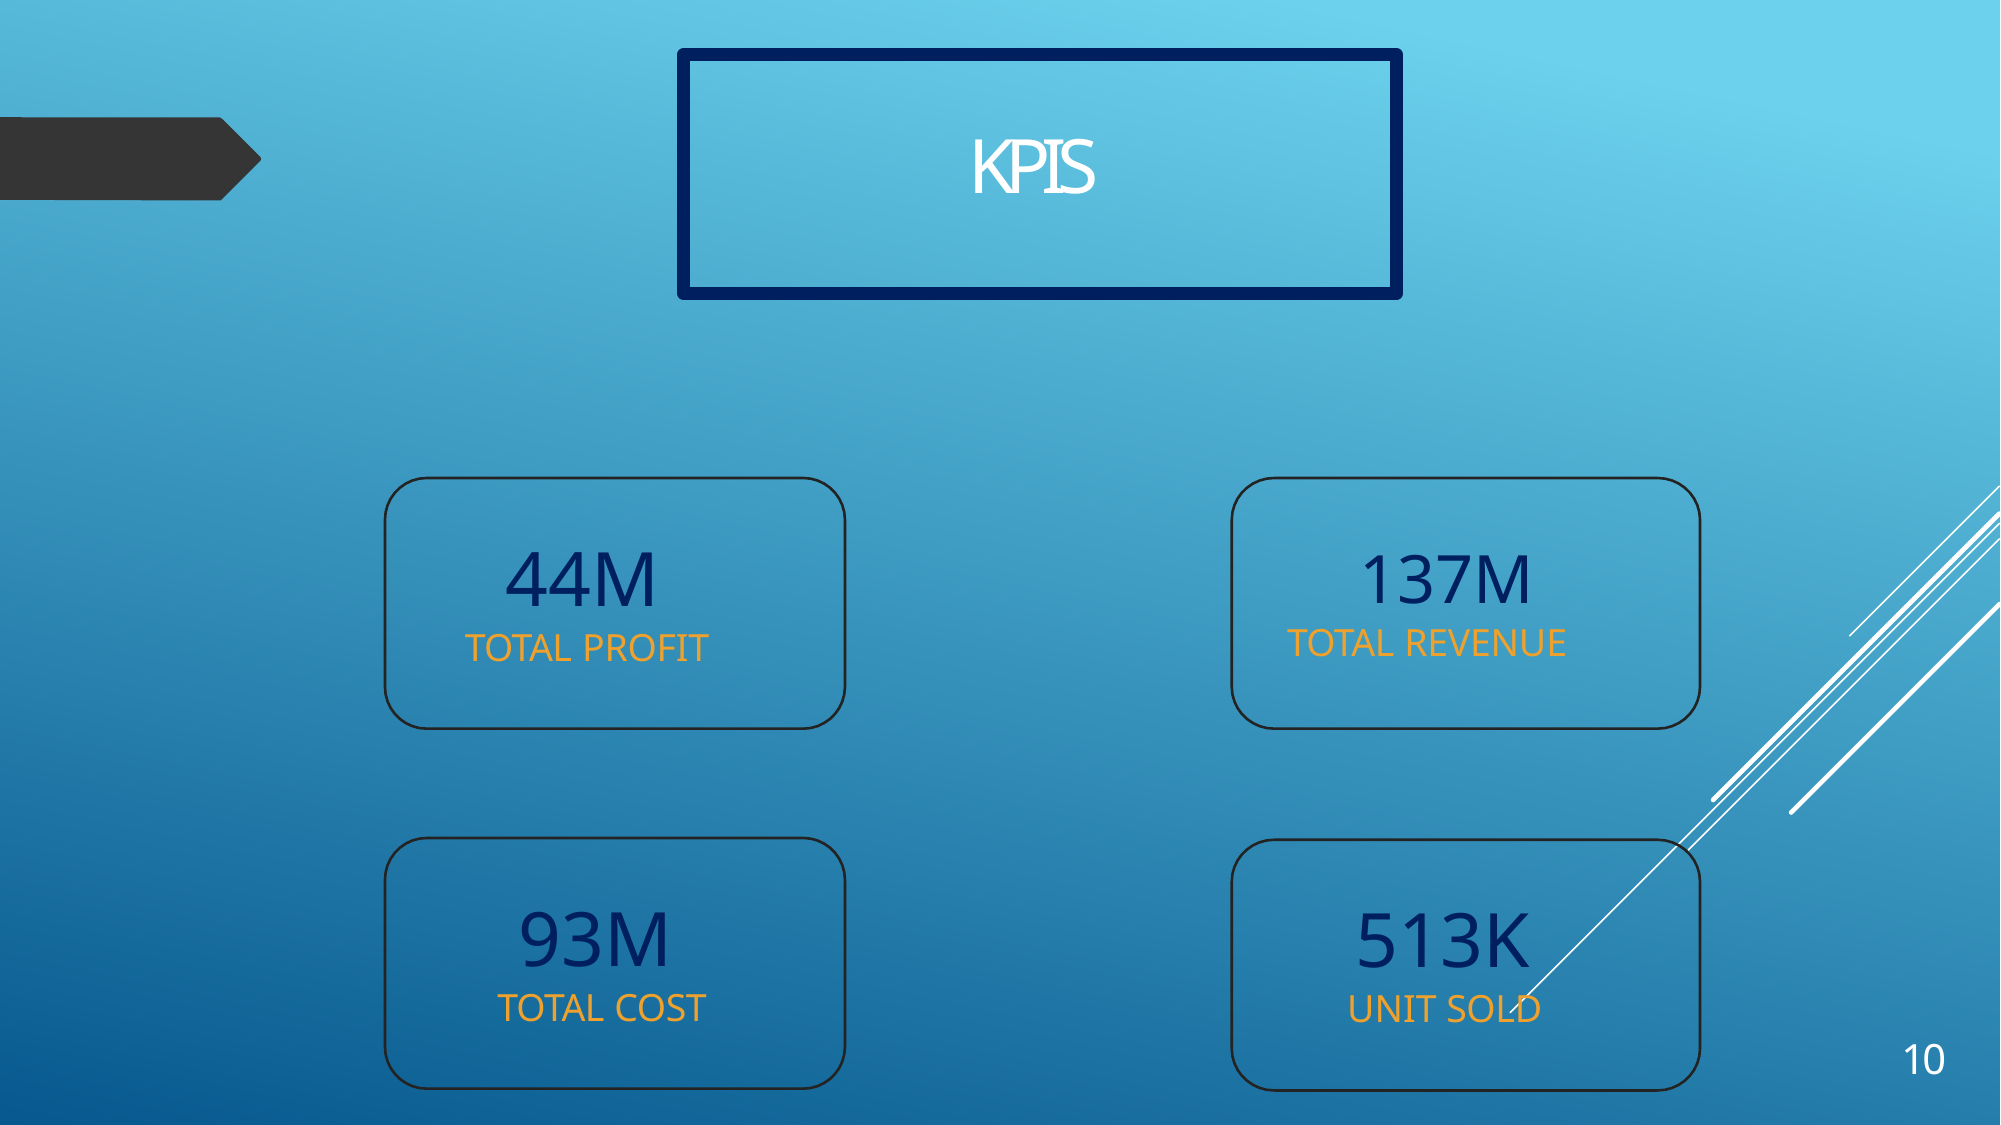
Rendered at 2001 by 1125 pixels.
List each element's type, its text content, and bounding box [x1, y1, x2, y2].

text_box 44M TOTAL PROFIT [462, 524, 768, 669]
text_box [1231, 839, 1701, 1091]
text_box [384, 837, 845, 1089]
text_box [0, 117, 262, 201]
text_box [683, 258, 1397, 294]
text_box [384, 477, 845, 729]
text_box [1231, 477, 1701, 729]
text_box 93M TOTAL COST [478, 883, 779, 1029]
title KPIS [300, 0, 1700, 258]
text_box 137M TOTAL REVENUE [1285, 534, 1639, 664]
text_box 513K UNIT SOLD [1345, 885, 1579, 1031]
text_box 10 [1899, 1030, 1950, 1083]
